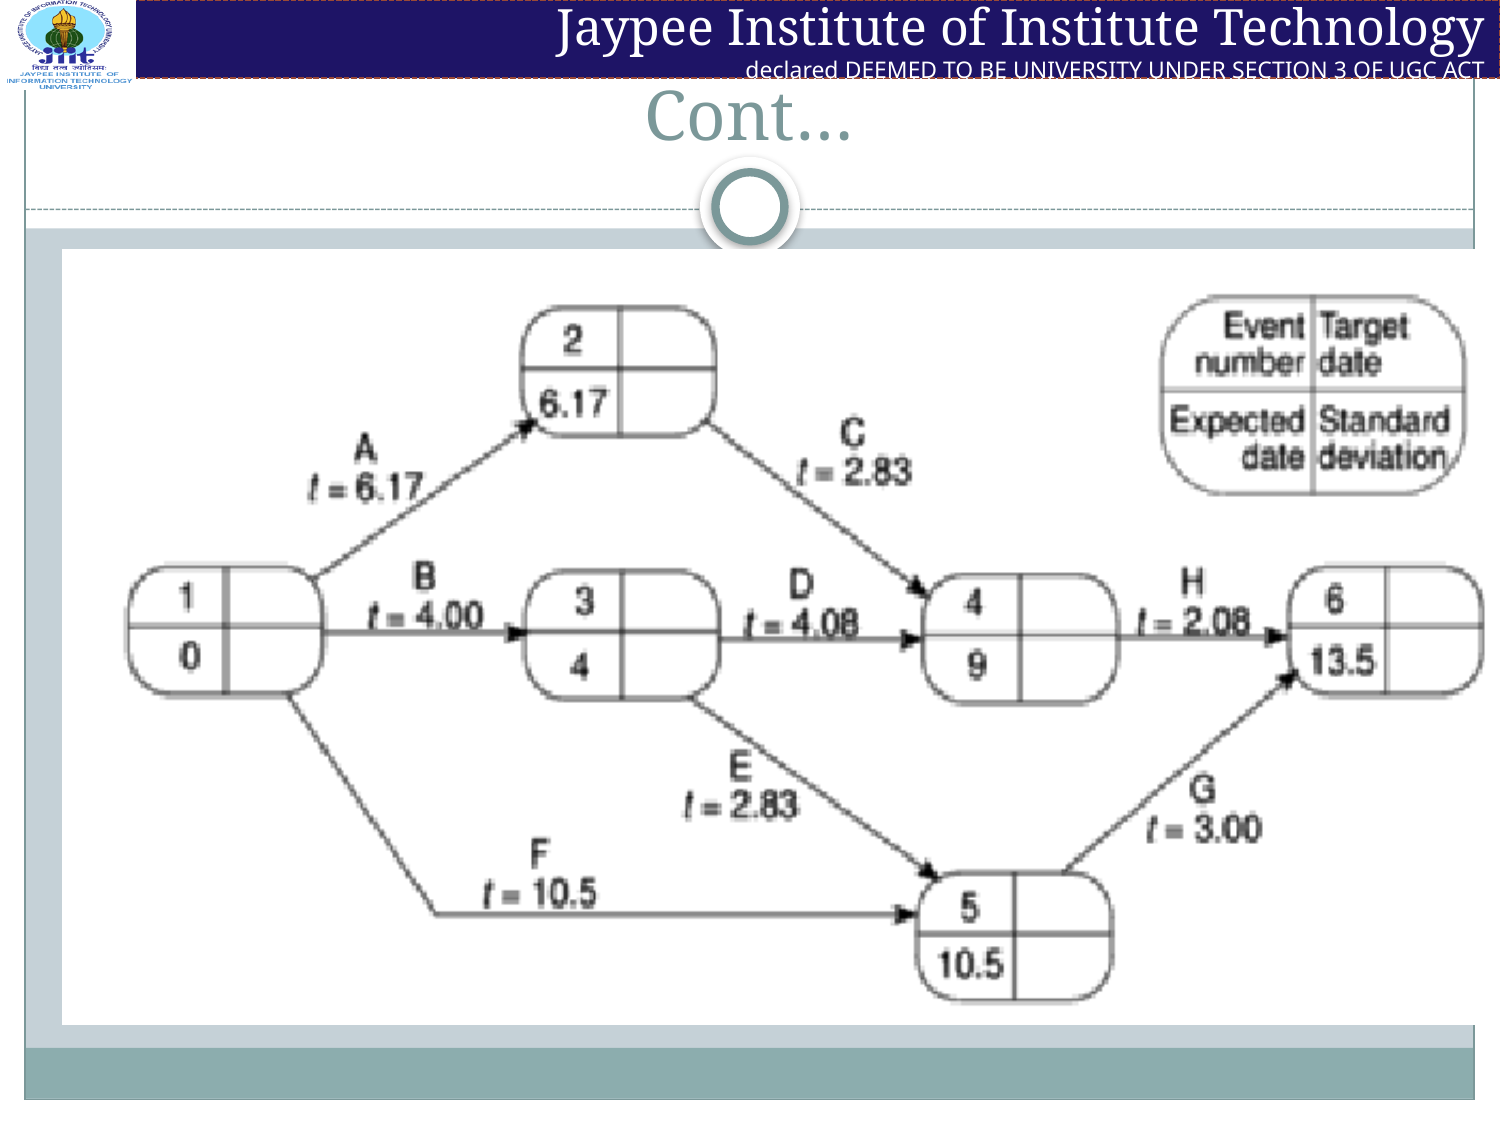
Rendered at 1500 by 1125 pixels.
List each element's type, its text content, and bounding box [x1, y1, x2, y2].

picture [62, 249, 1500, 1026]
title Cont… [49, 37, 1450, 162]
picture [0, 0, 136, 90]
